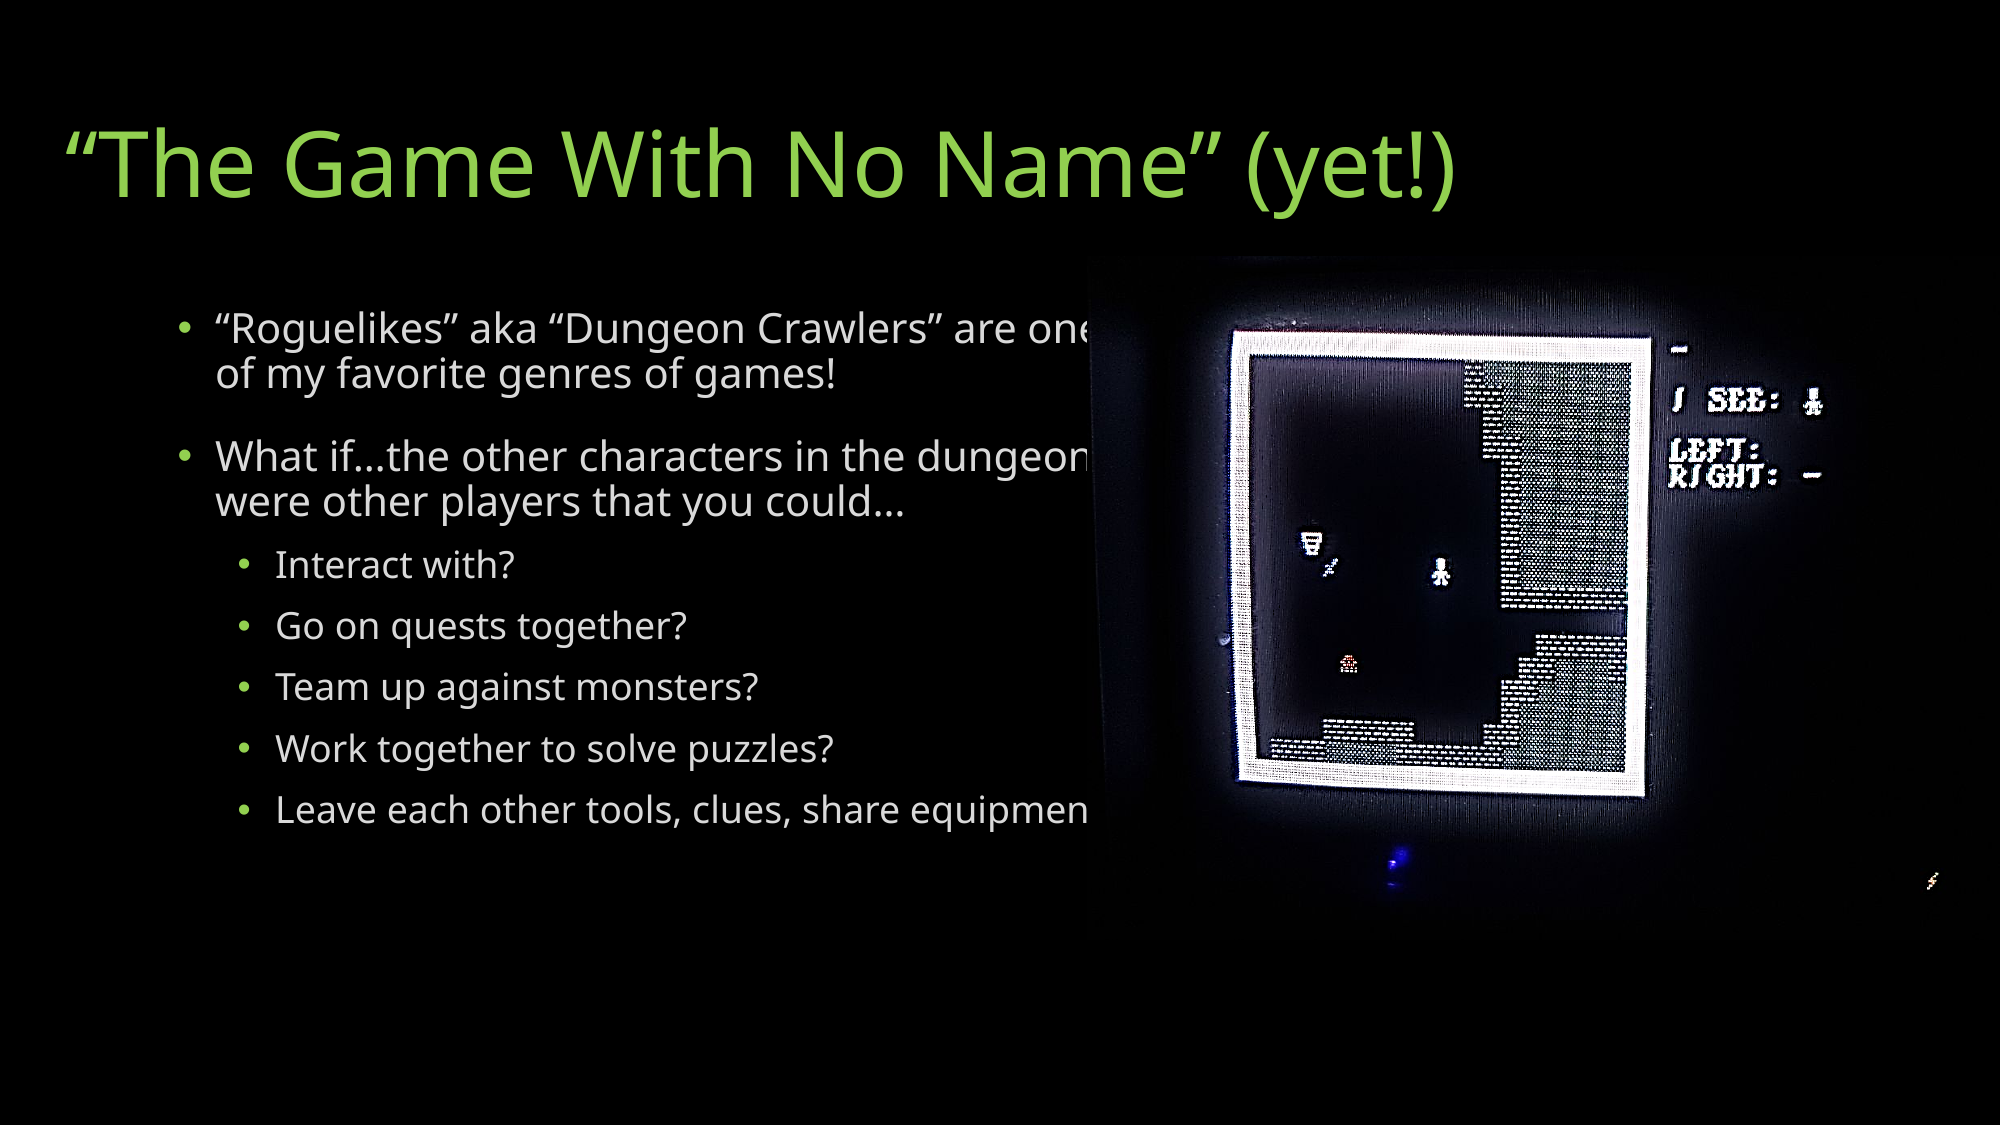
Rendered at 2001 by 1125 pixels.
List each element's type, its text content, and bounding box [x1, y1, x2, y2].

list “Roguelikes” aka “Dungeon Crawlers” are one of my favorite genres of games! What if…the other characters in the dungeon were other players that you could… Interact with? Go on quests together? Team up against monsters? Work together to solve puzzles? Leave each other tools, clues, share equipment? [162, 299, 1663, 1000]
title “The Game With No Name” (yet!) [50, 37, 1900, 225]
picture [1087, 256, 2000, 940]
